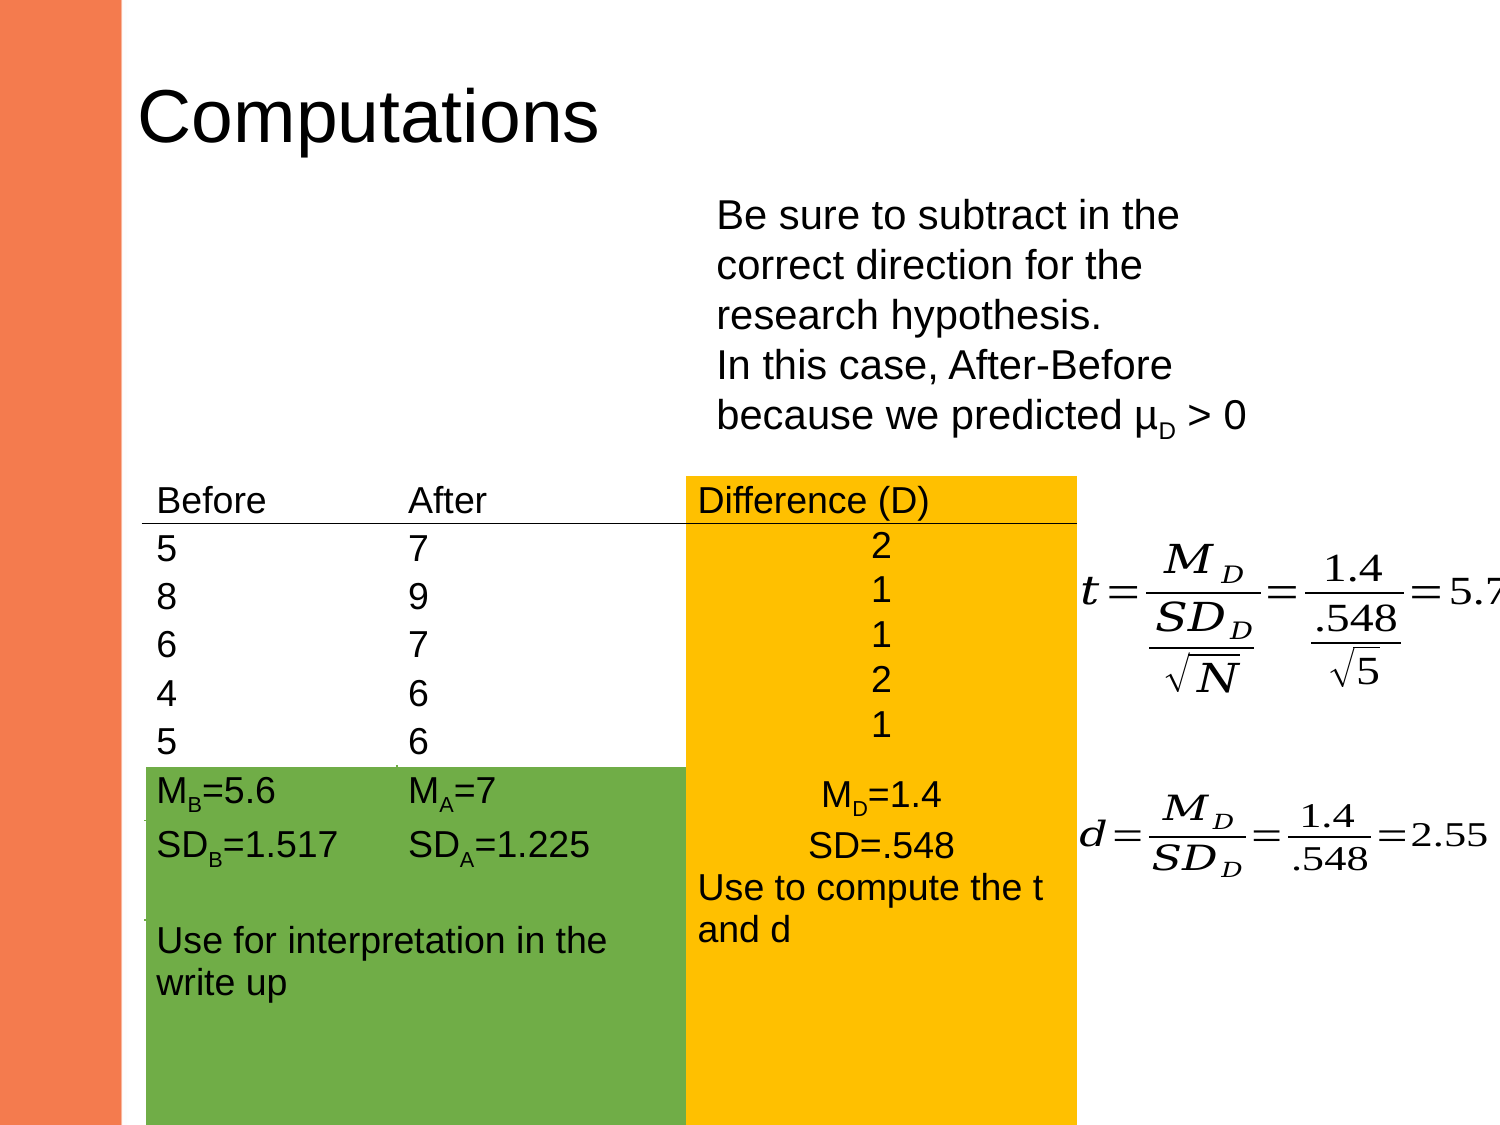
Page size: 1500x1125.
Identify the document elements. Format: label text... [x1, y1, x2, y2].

table_cell SDA=1.225 [398, 821, 686, 919]
title Computations [122, 55, 1417, 181]
table_cell SDB=1.517 [146, 821, 396, 919]
table_cell 4 [146, 670, 396, 717]
table_header Before [146, 477, 396, 523]
table_cell 8 [146, 574, 396, 620]
table_cell 6 [398, 718, 686, 765]
table_cell MB=5.6 [146, 767, 396, 820]
table_cell 5 [146, 718, 396, 765]
picture [0, 0, 1500, 1125]
table_header Difference (D) 2 1 1 2 1 MD=1.4 SD=.548 Use to compute the t and d [686, 524, 1077, 1125]
text_box Be sure to subtract in the correct direction for the research hypothesis. In this case, After-Before because we predicted µD > 0 [701, 180, 1284, 452]
table_cell 9 [398, 574, 686, 620]
table_cell MA=7 [398, 767, 686, 820]
table_cell 6 [146, 622, 396, 668]
table_cell Use for interpretation in the write up [146, 921, 686, 1125]
table_cell 5 [146, 525, 396, 572]
table_cell 7 [398, 622, 686, 668]
table_header Difference (D) 2 1 1 2 1 MD=1.4 SD=.548 Use to compute the t and d [686, 476, 1077, 523]
table_header After [398, 477, 686, 523]
table_cell 7 [398, 525, 686, 572]
table_cell 6 [398, 670, 686, 717]
